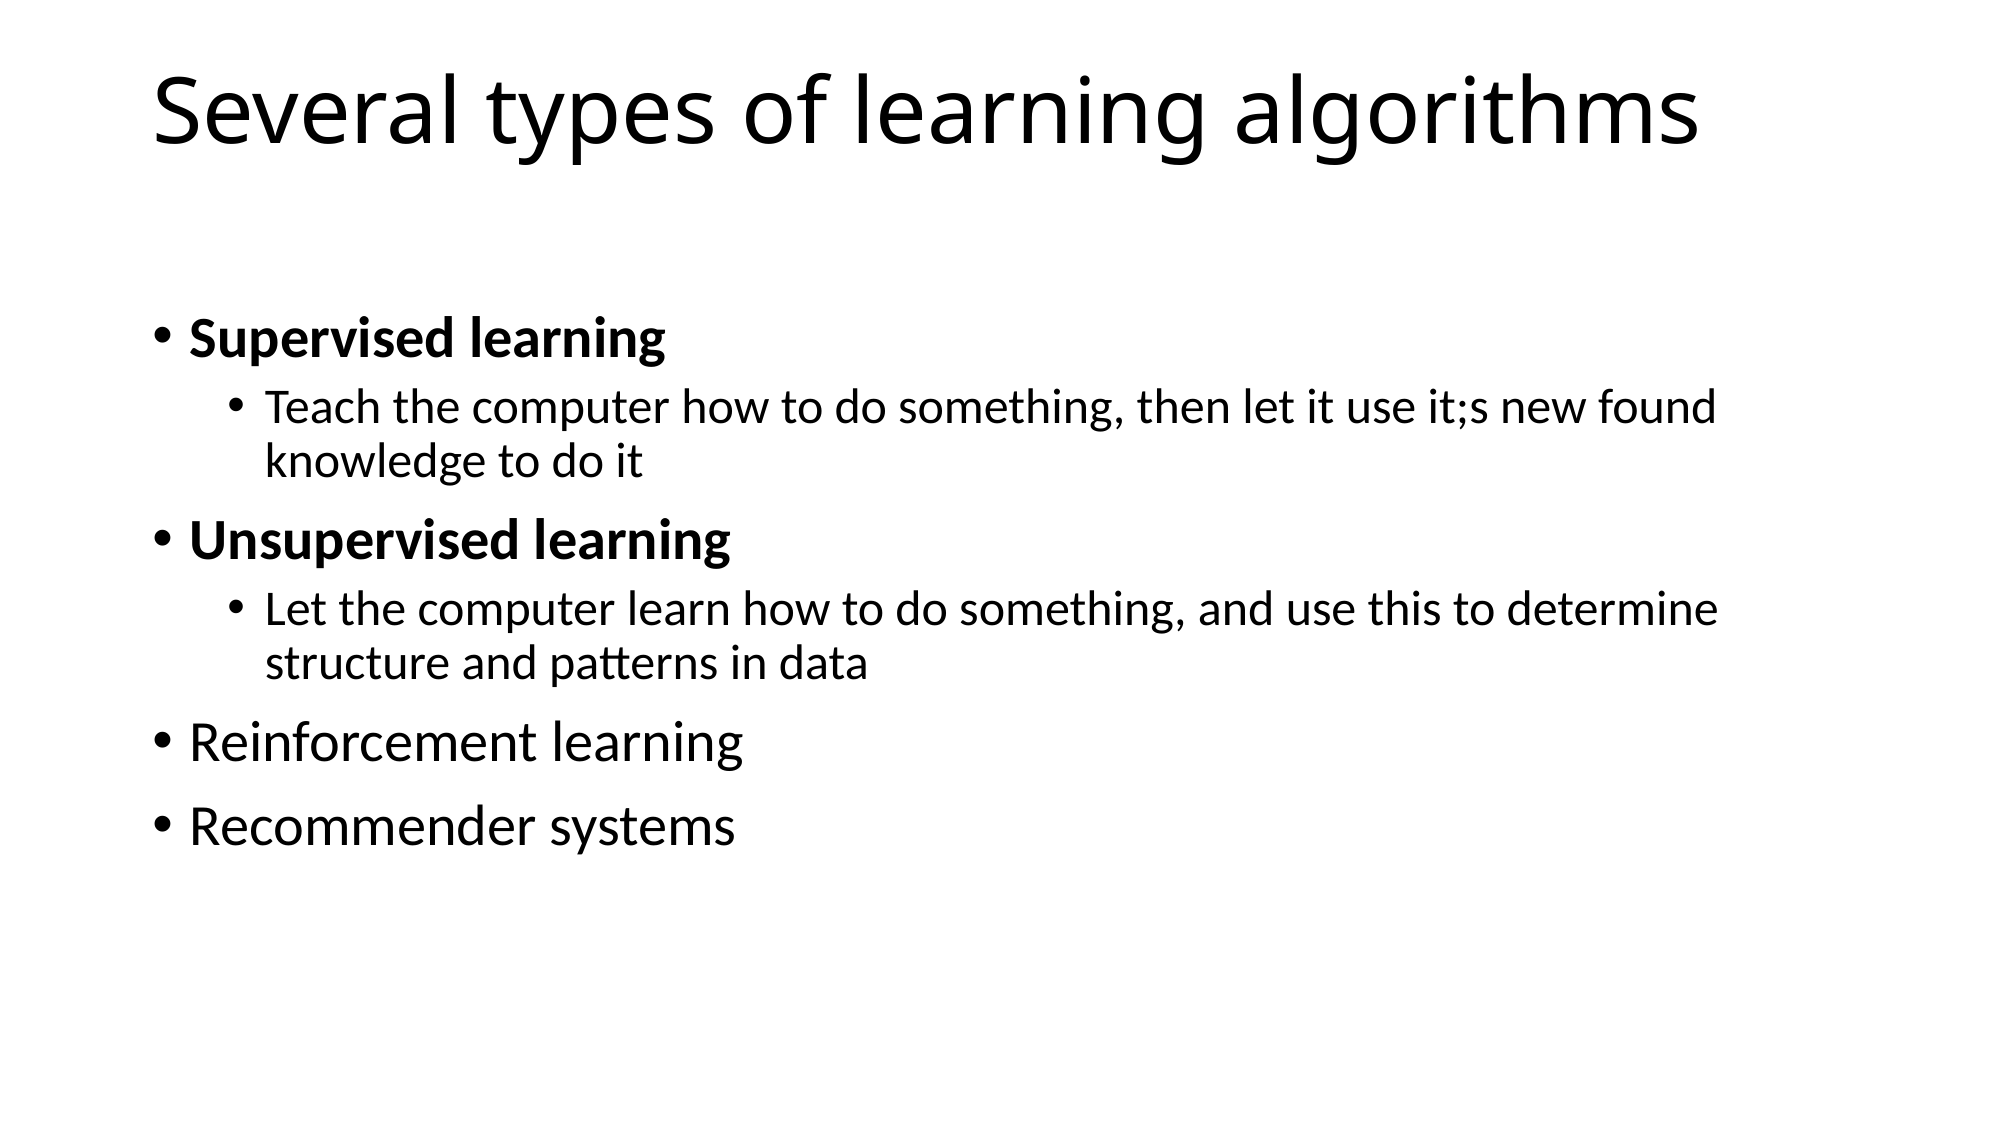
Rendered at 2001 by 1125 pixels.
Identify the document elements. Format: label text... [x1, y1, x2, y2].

list Supervised learning Teach the computer how to do something, then let it use it;s new found knowledge to do it Unsupervised learning Let the computer learn how to do something, and use this to determine structure and patterns in data Reinforcement learning Recommender systems [137, 299, 1863, 1014]
title Several types of learning algorithms [137, 59, 1863, 278]
